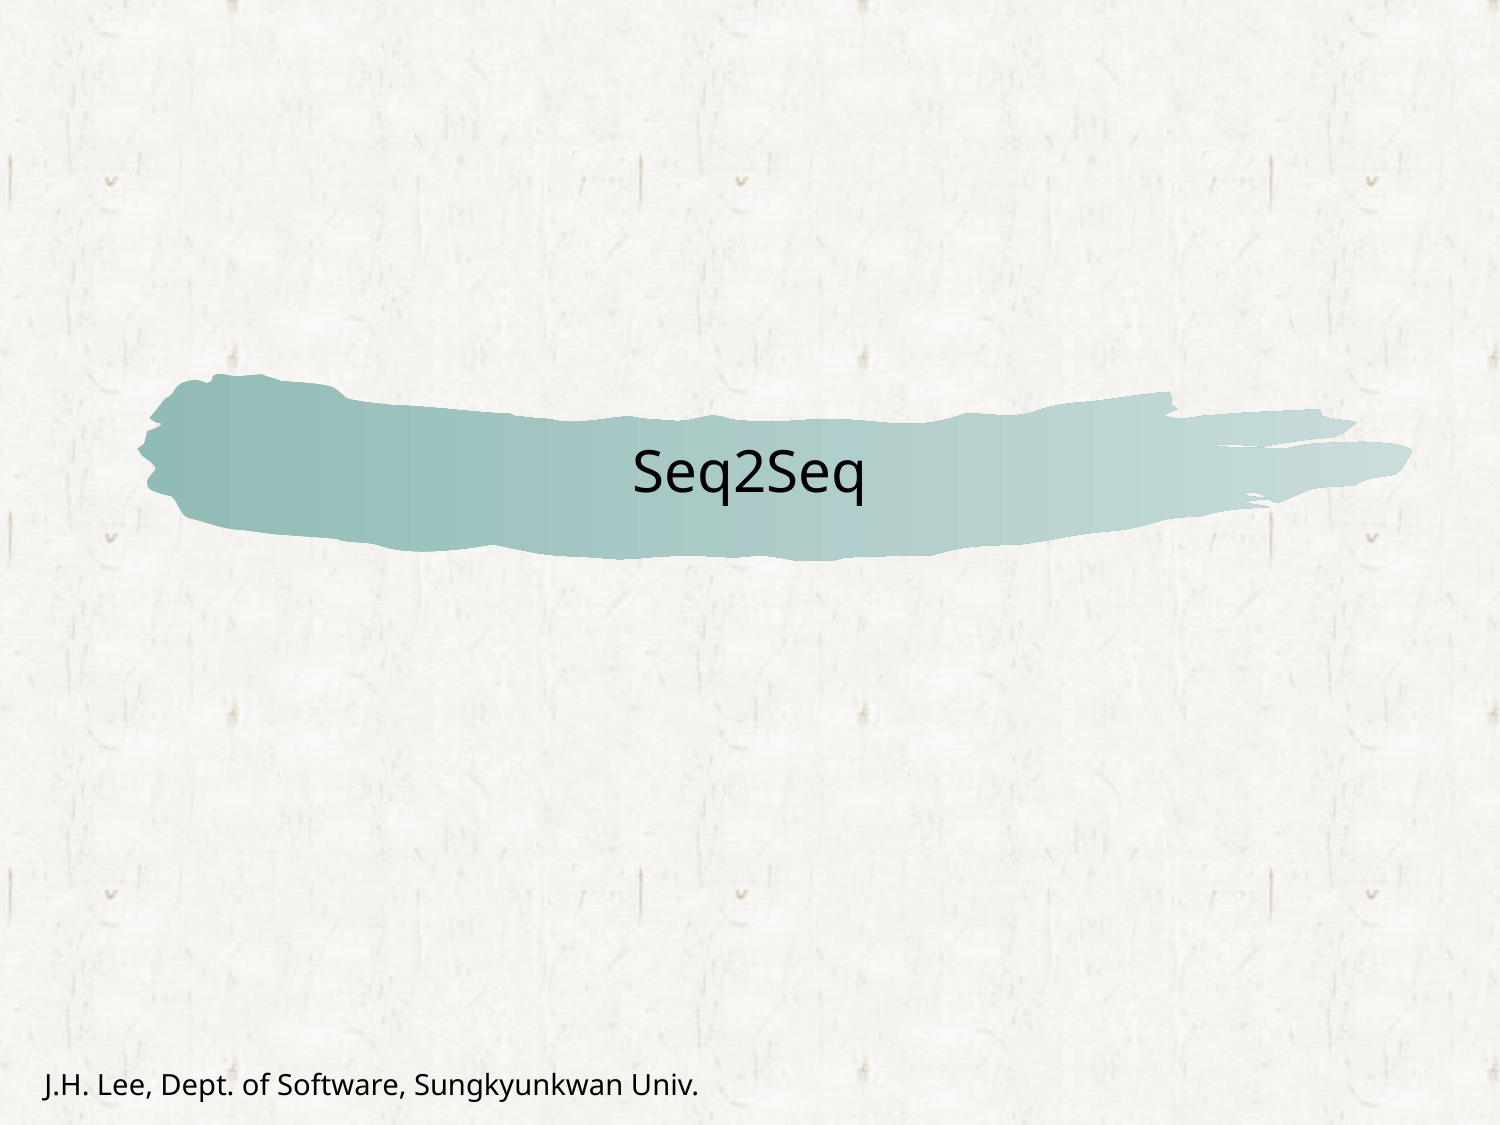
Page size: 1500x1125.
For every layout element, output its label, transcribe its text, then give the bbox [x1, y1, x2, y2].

footer J.H. Lee, Dept. of Software, Sungkyunkwan Univ. [29, 1058, 988, 1103]
picture [0, 0, 1500, 1125]
title Seq2Seq [112, 375, 1388, 563]
